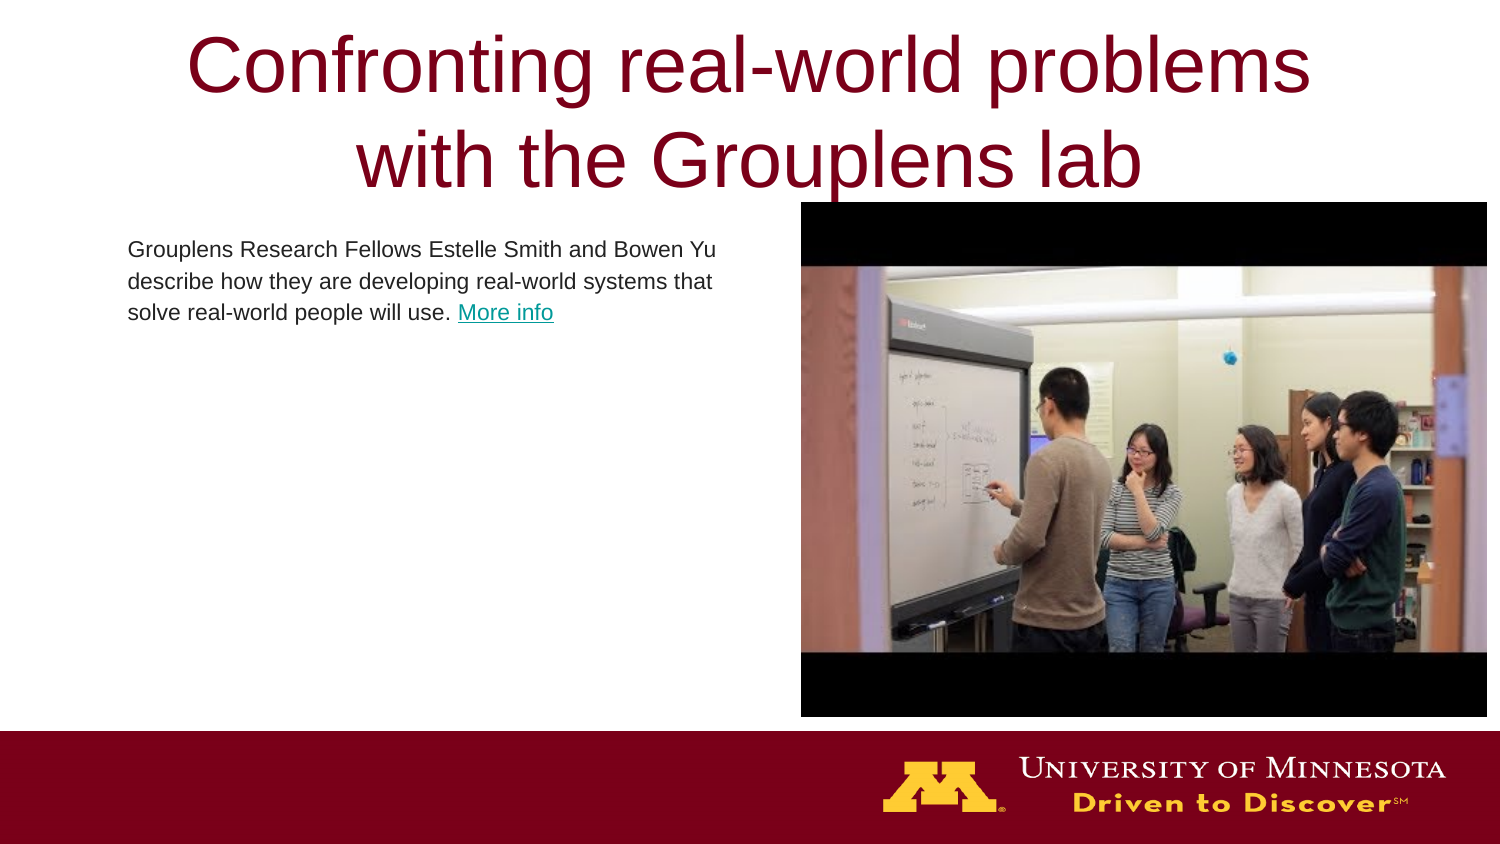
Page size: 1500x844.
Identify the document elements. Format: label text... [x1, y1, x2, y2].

picture [801, 202, 1487, 717]
list Grouplens Research Fellows Estelle Smith and Bowen Yu describe how they are developing real-world systems that solve real-world people will use. More info [112, 215, 739, 704]
picture [0, 731, 1500, 844]
title Confronting real-world problems with the Grouplens lab [112, 37, 1388, 179]
